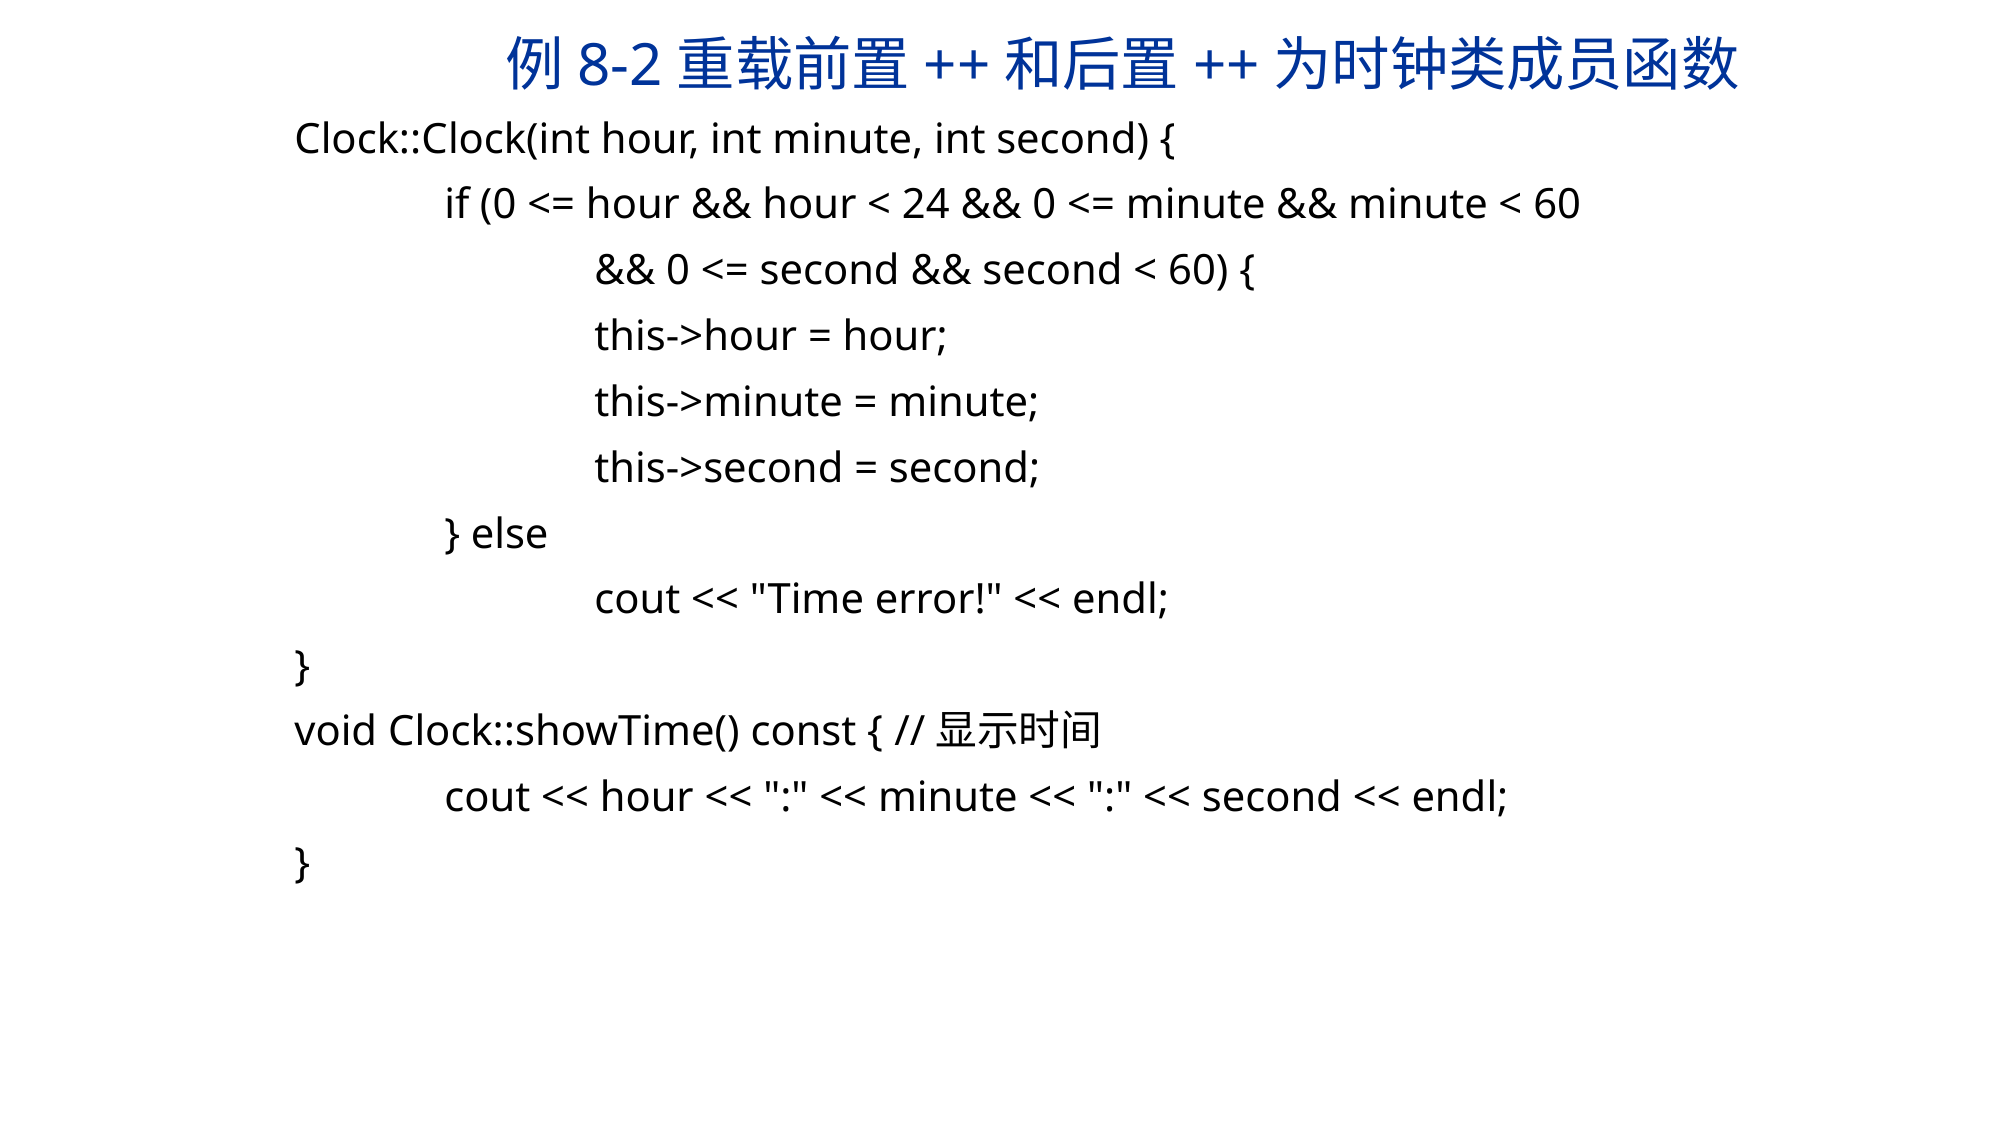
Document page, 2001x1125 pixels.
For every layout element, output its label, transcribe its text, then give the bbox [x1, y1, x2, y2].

list Clock::Clock(int hour, int minute, int second) { if (0 <= hour && hour < 24 && 0 <= minute && minute < 60 && 0 <= second && second < 60) { this->hour = hour; this->minute = minute; this->second = second; } else cout << "Time error!" << endl; } void Clock::showTime() const { //显示时间 cout << hour << ":" << minute << ":" << second << endl; } [279, 109, 1733, 1016]
title 例8-2重载前置++和后置++为时钟类成员函数 [490, 0, 1756, 138]
